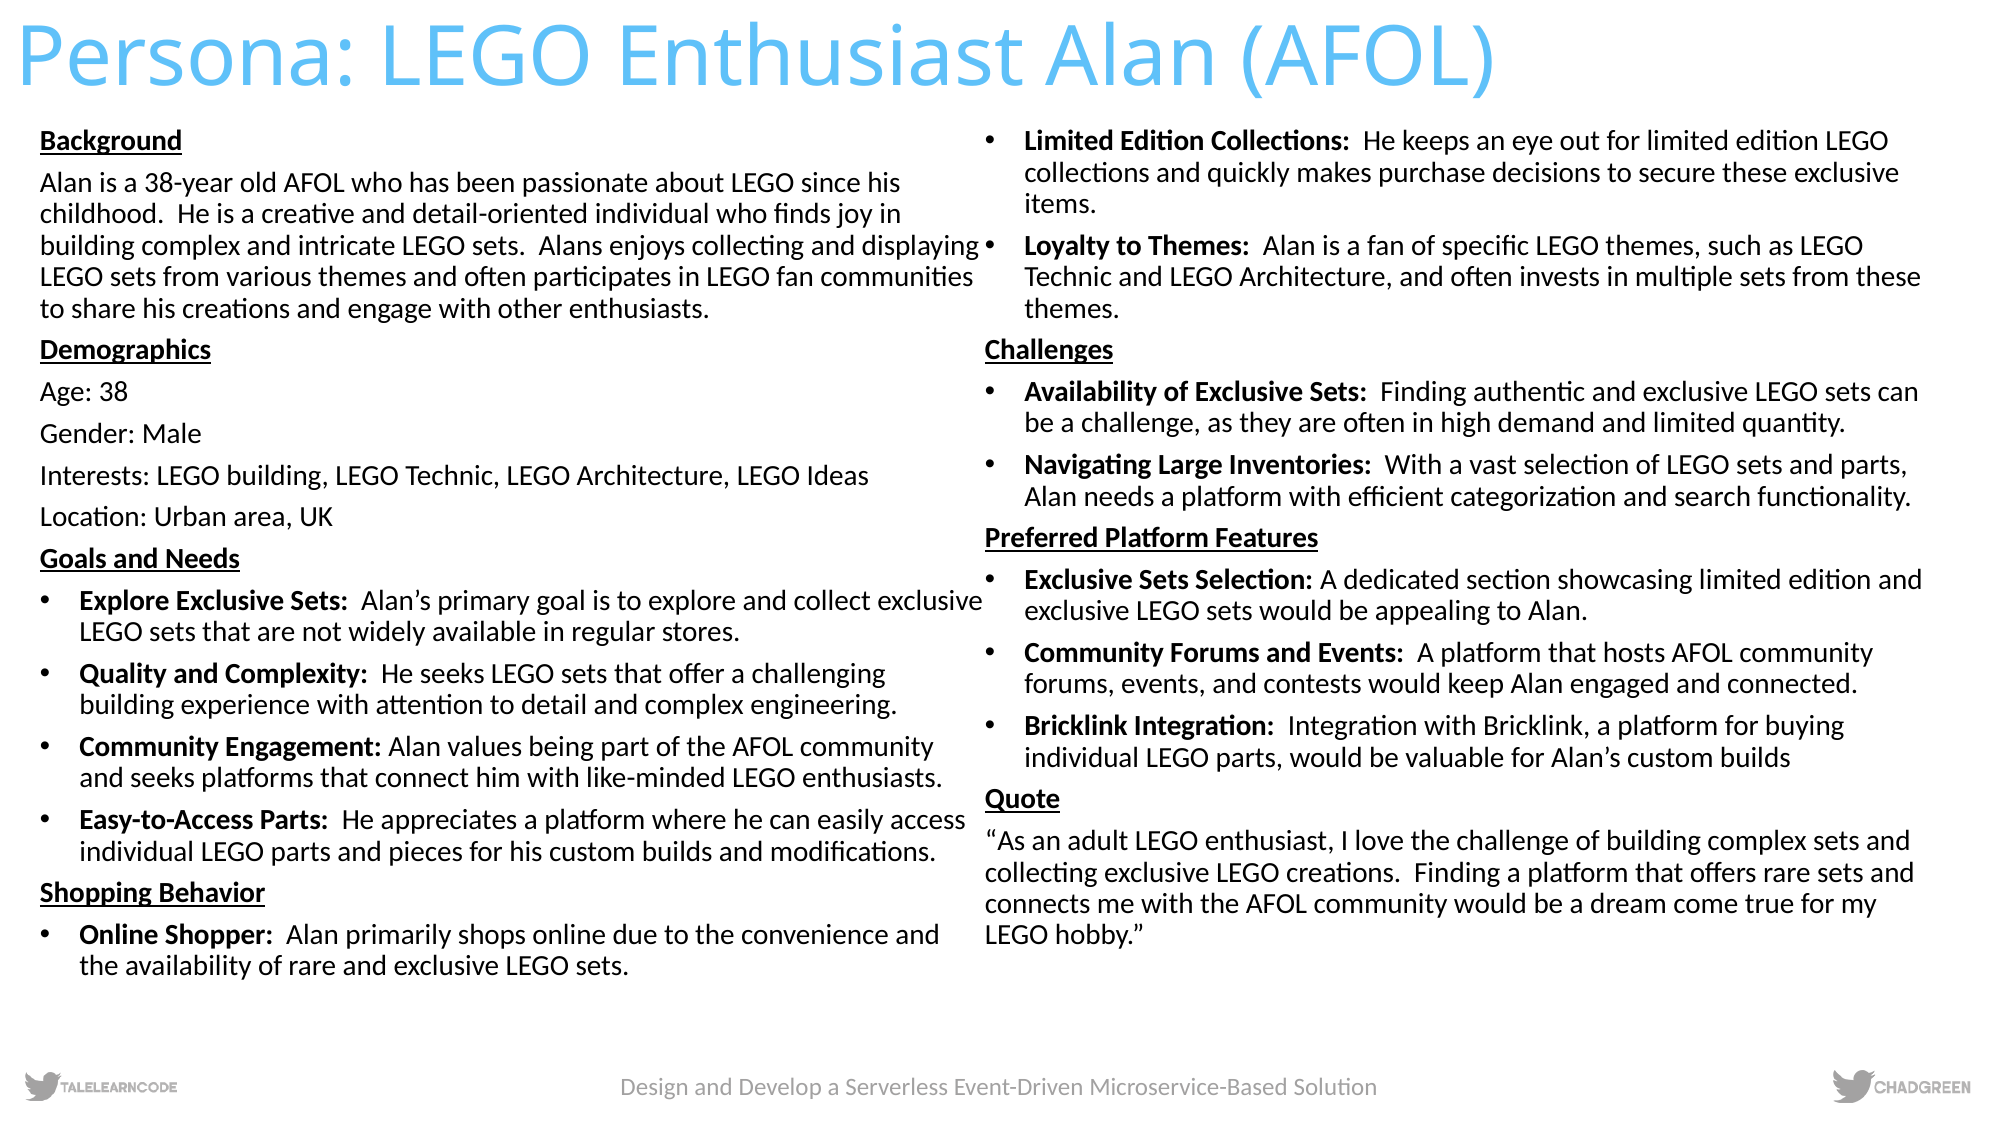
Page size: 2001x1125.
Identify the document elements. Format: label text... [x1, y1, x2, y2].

title Persona: LEGO Enthusiast Alan (AFOL) [0, 0, 1725, 168]
list Background Alan is a 38-year old AFOL who has been passionate about LEGO since his childhood. He is a creative and detail-oriented individual who finds joy in building complex and intricate LEGO sets. Alans enjoys collecting and displaying LEGO sets from various themes and often participates in LEGO fan communities to share his creations and engage with other enthusiasts. Demographics Age: 38 Gender: Male Interests: LEGO building, LEGO Technic, LEGO Architecture, LEGO Ideas Location: Urban area, UK Goals and Needs Explore Exclusive Sets: Alan’s primary goal is to explore and collect exclusive LEGO sets that are not widely available in regular stores. Quality and Complexity: He seeks LEGO sets that offer a challenging building experience with attention to detail and complex engineering. Community Engagement: Alan values being part of the AFOL community and seeks platforms that connect him with like-minded LEGO enthusiasts. Easy-to-Access Parts: He appreciates a platform where he can easily access individual LEGO parts and pieces for his custom builds and modifications. Shopping Behavior Online Shopper: Alan primarily shops online due to the convenience and the availability of rare and exclusive LEGO sets. Limited Edition Collections: He keeps an eye out for limited edition LEGO collections and quickly makes purchase decisions to secure these exclusive items. Loyalty to Themes: Alan is a fan of specific LEGO themes, such as LEGO Technic and LEGO Architecture, and often invests in multiple sets from these themes. Challenges Availability of Exclusive Sets: Finding authentic and exclusive LEGO sets can be a challenge, as they are often in high demand and limited quantity. Navigating Large Inventories: With a vast selection of LEGO sets and parts, Alan needs a platform with efficient categorization and search functionality. Preferred Platform Features Exclusive Sets Selection: A dedicated section showcasing limited edition and exclusive LEGO sets would be appealing to Alan. Community Forums and Events: A platform that hosts AFOL community forums, events, and contests would keep Alan engaged and connected. Bricklink Integration: Integration with Bricklink, a platform for buying individual LEGO parts, would be valuable for Alan’s custom builds Quote “As an adult LEGO enthusiast, I love the challenge of building complex sets and collecting exclusive LEGO creations. Finding a platform that offers rare sets and connects me with the AFOL community would be a dream come true for my LEGO hobby.” [24, 118, 1945, 1014]
